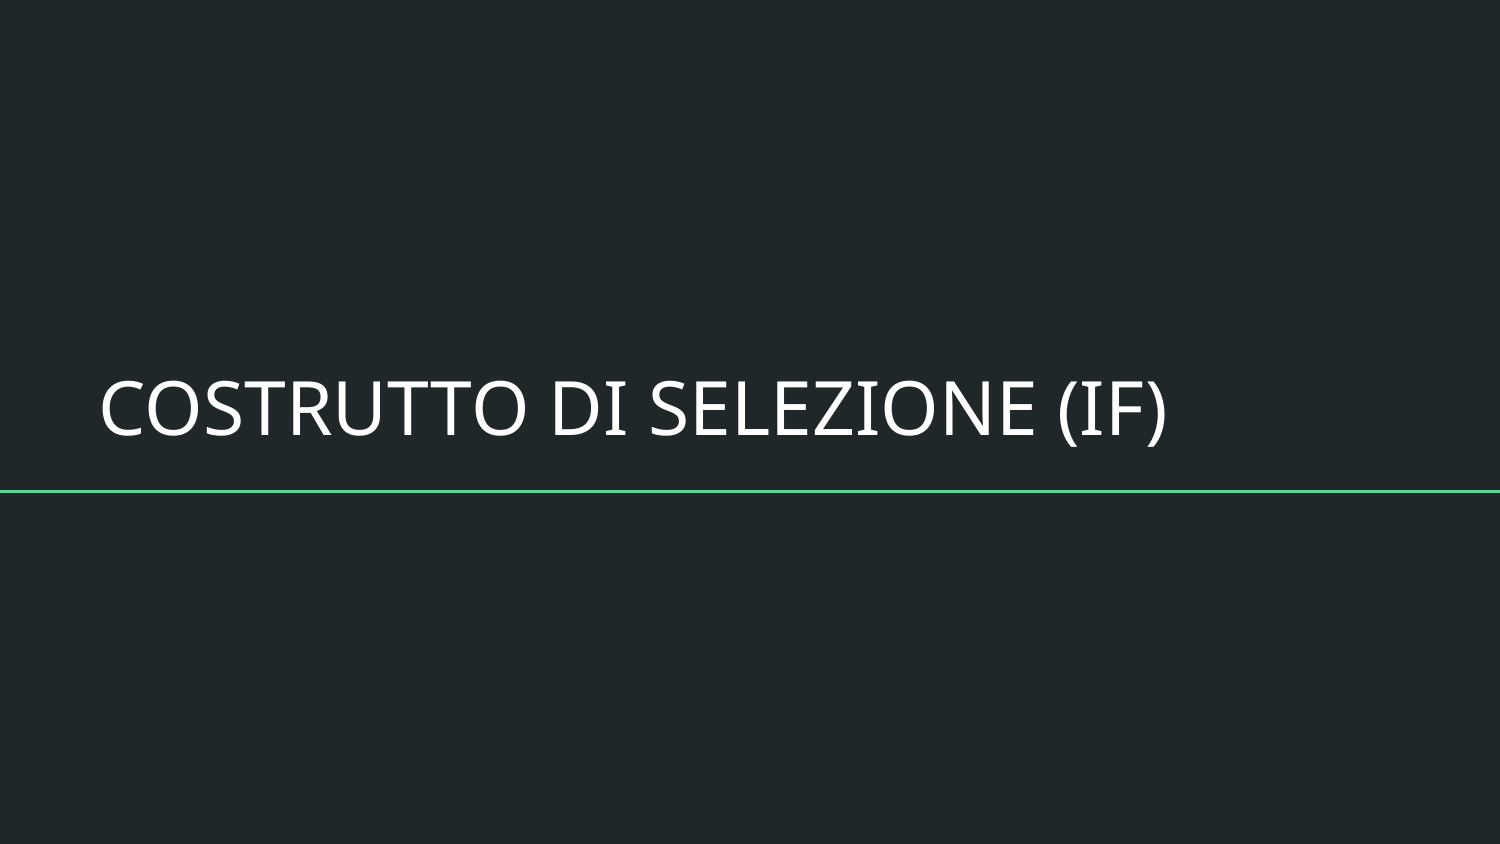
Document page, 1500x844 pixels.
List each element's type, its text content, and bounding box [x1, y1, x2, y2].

title COSTRUTTO DI SELEZIONE (IF) [83, 337, 1417, 466]
